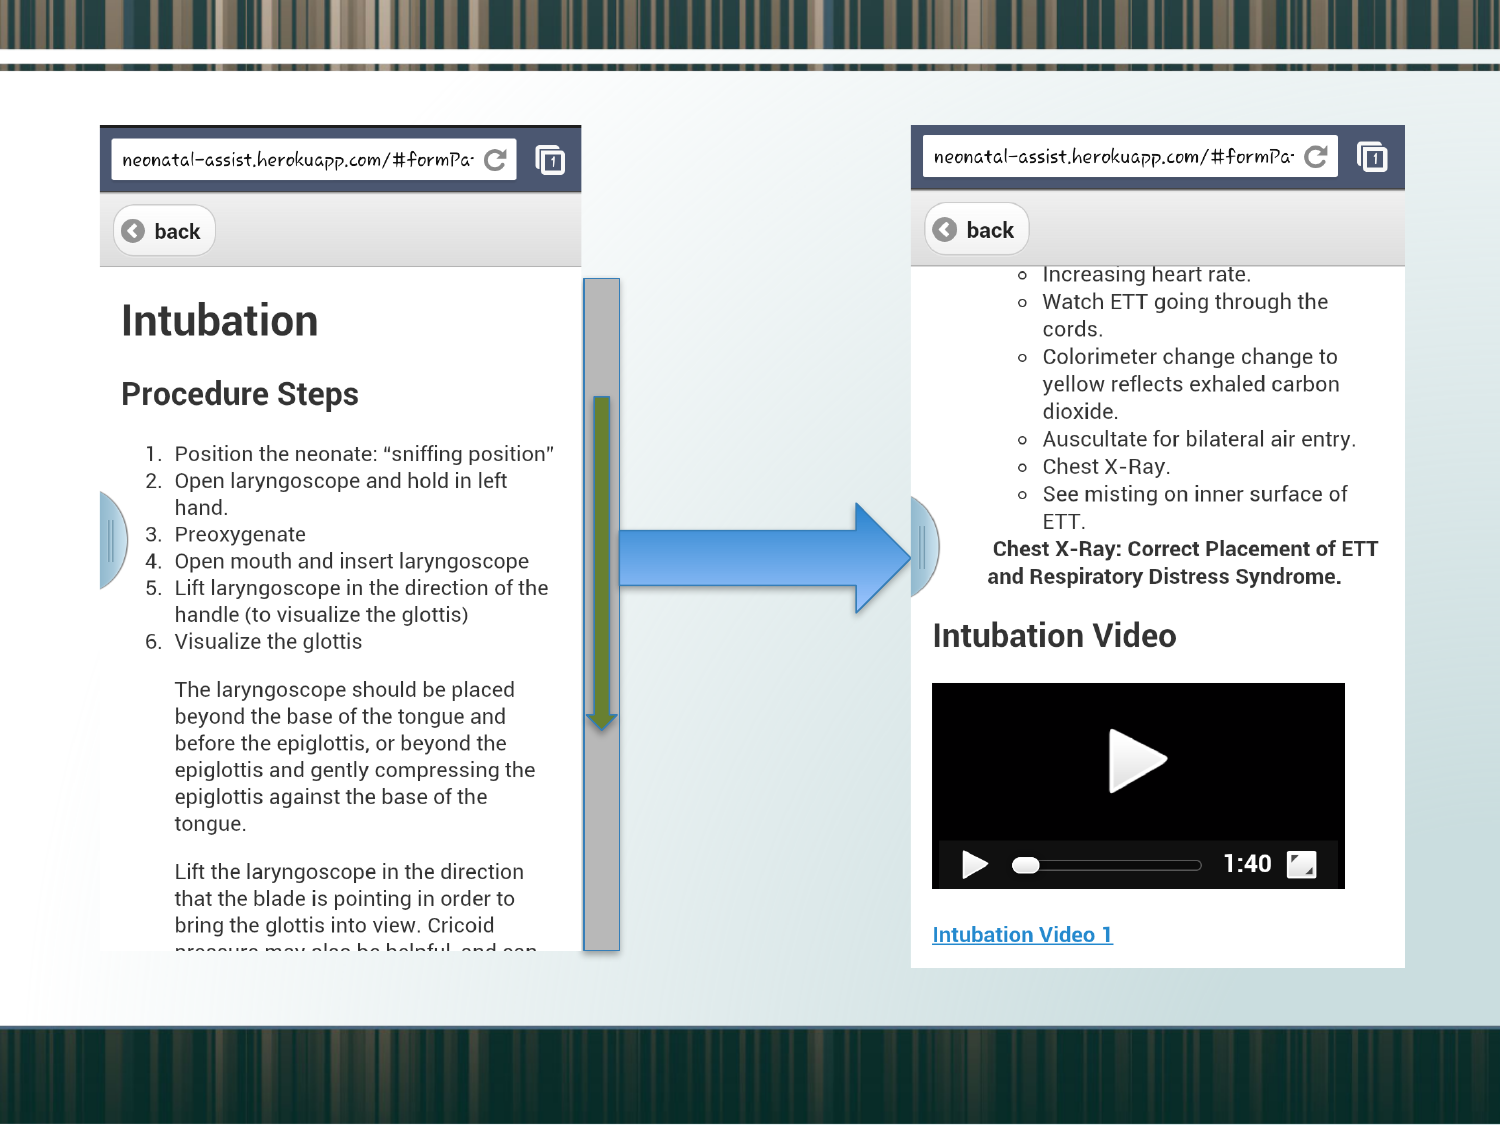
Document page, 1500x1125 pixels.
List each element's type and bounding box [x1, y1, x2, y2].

text_box [615, 592, 620, 718]
text_box [585, 278, 620, 713]
text_box [585, 396, 618, 731]
text_box [618, 502, 905, 614]
text_box [585, 723, 620, 951]
picture [0, 0, 1500, 1125]
